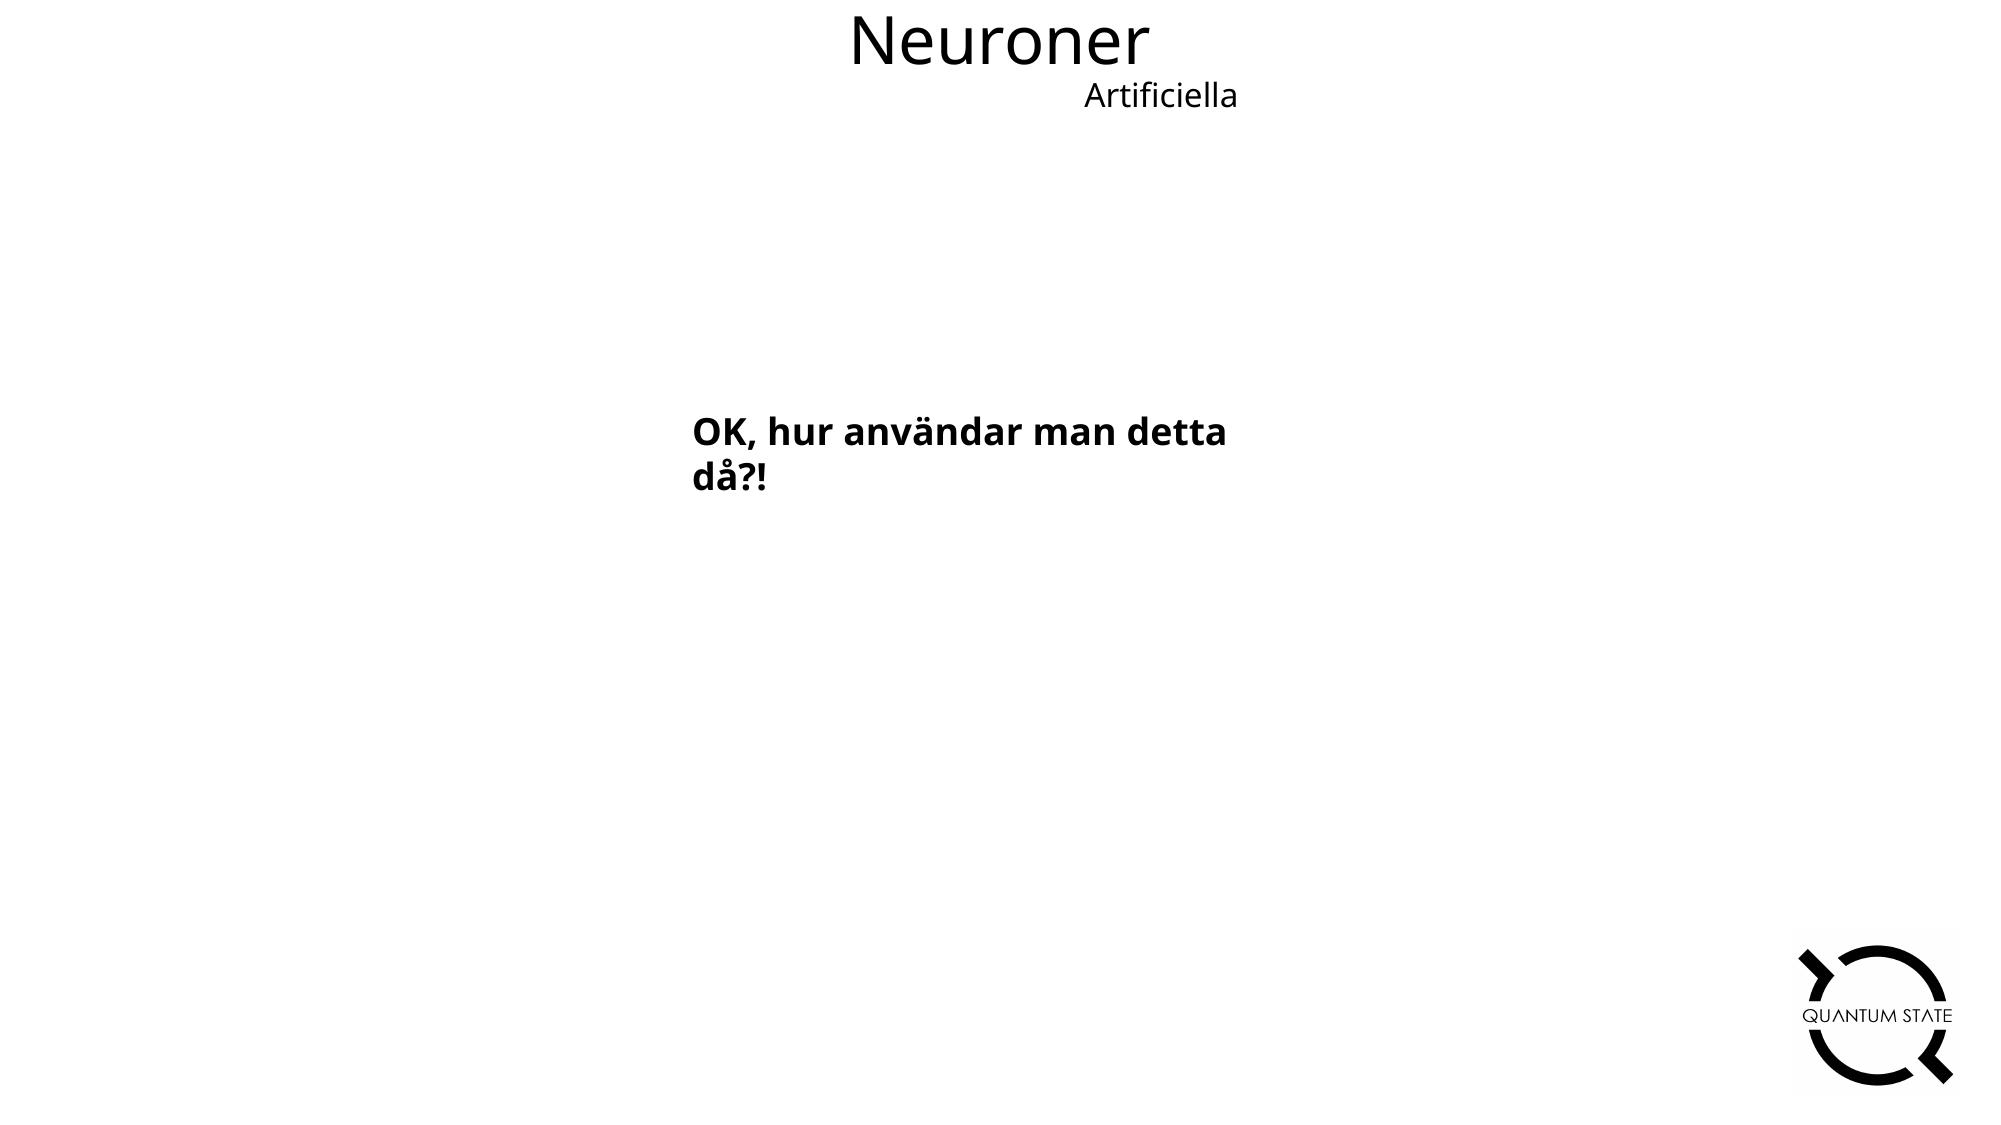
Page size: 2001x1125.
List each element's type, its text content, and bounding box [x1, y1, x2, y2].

text_box Neuroner Artificiella [833, 0, 1275, 109]
picture [1791, 925, 1964, 1098]
text_box OK, hur användar man detta då?! [677, 400, 1323, 506]
